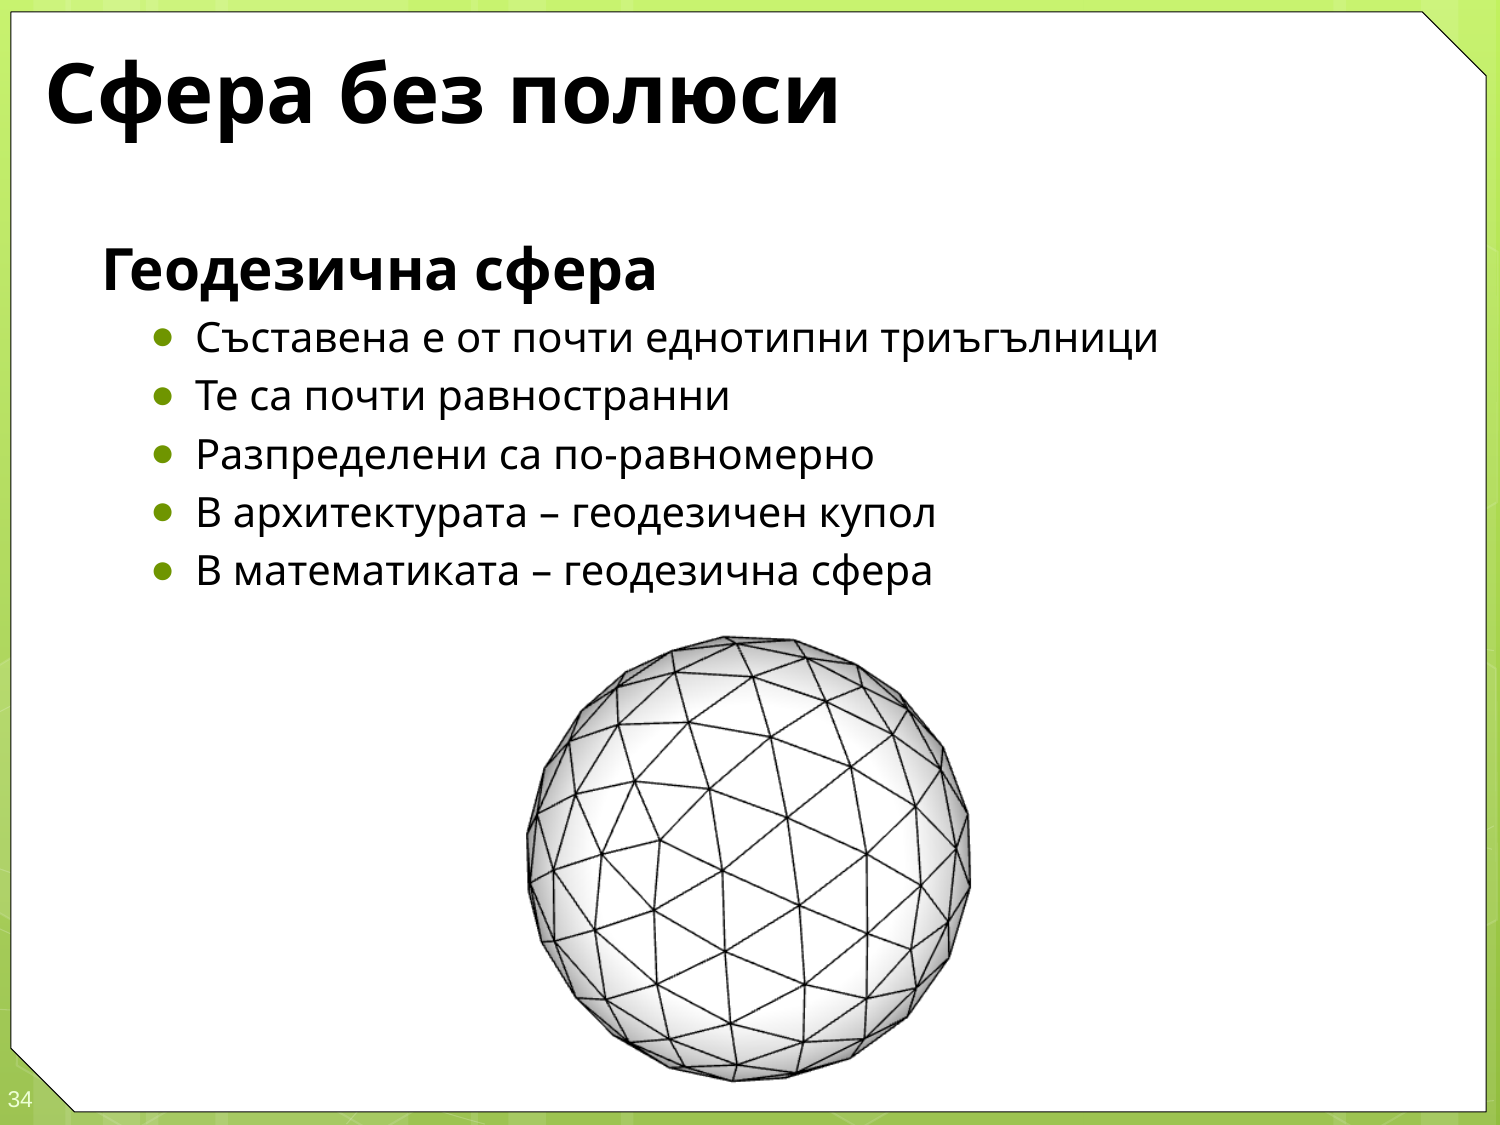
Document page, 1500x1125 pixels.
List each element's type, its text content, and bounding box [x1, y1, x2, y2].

picture [518, 631, 982, 1088]
title Сфера без полюси [29, 37, 1450, 144]
list Геодезична сфера Съставена е от почти еднотипни триъгълници Те са почти равностранни Разпределени са по-равномерно В архитектурата – геодезичен купол В математиката – геодезична сфера [75, 224, 1488, 1113]
